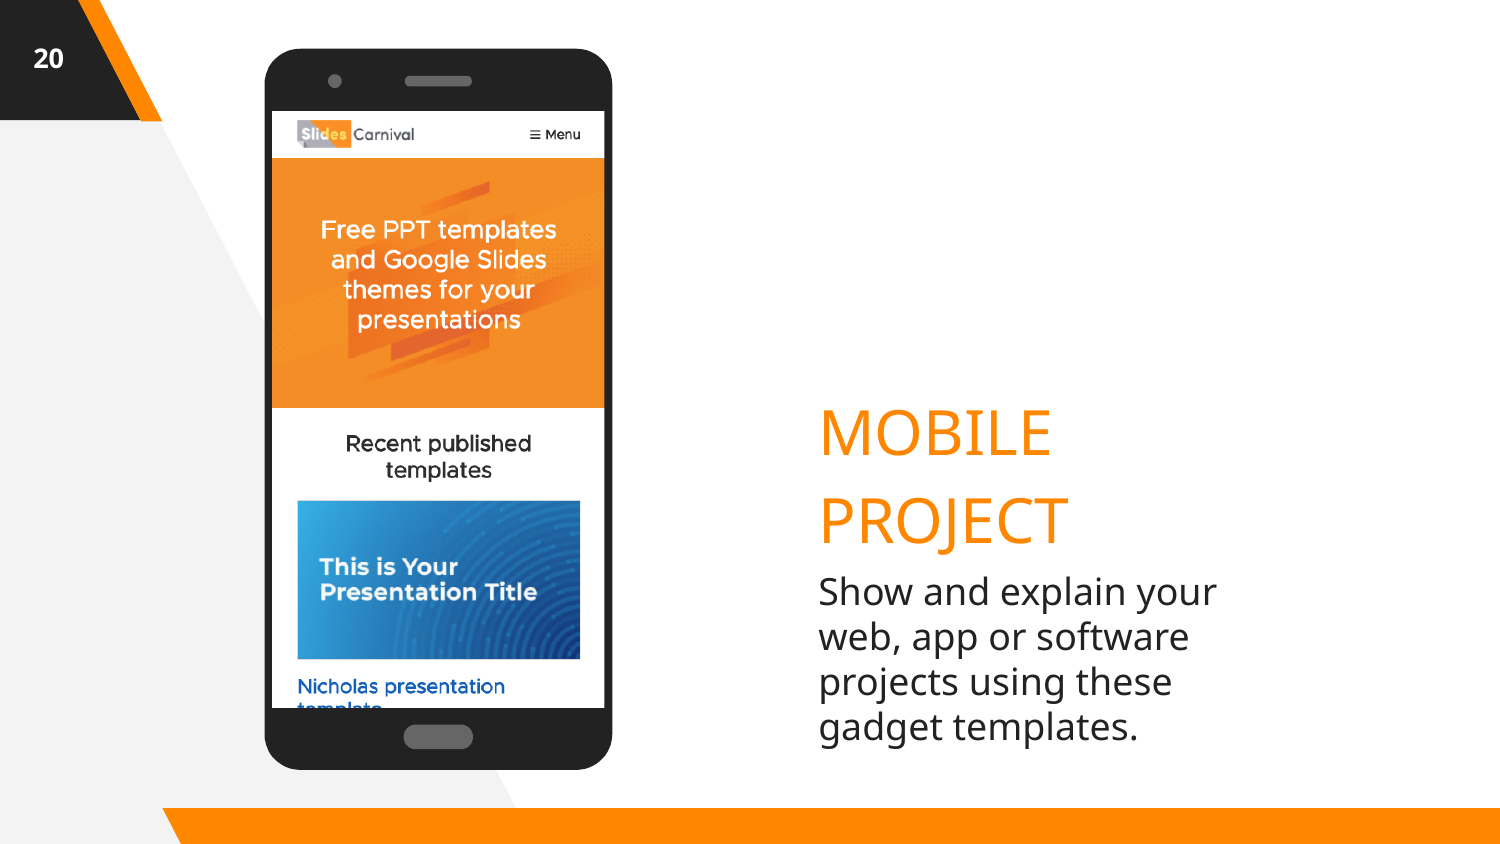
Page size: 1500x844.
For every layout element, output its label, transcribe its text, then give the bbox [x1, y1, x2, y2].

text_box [264, 48, 613, 771]
list MOBILE PROJECT Show and explain your web, app or software projects using these gadget templates. [803, 87, 1261, 764]
slide_number ‹#› [0, 0, 98, 121]
picture [271, 111, 605, 708]
